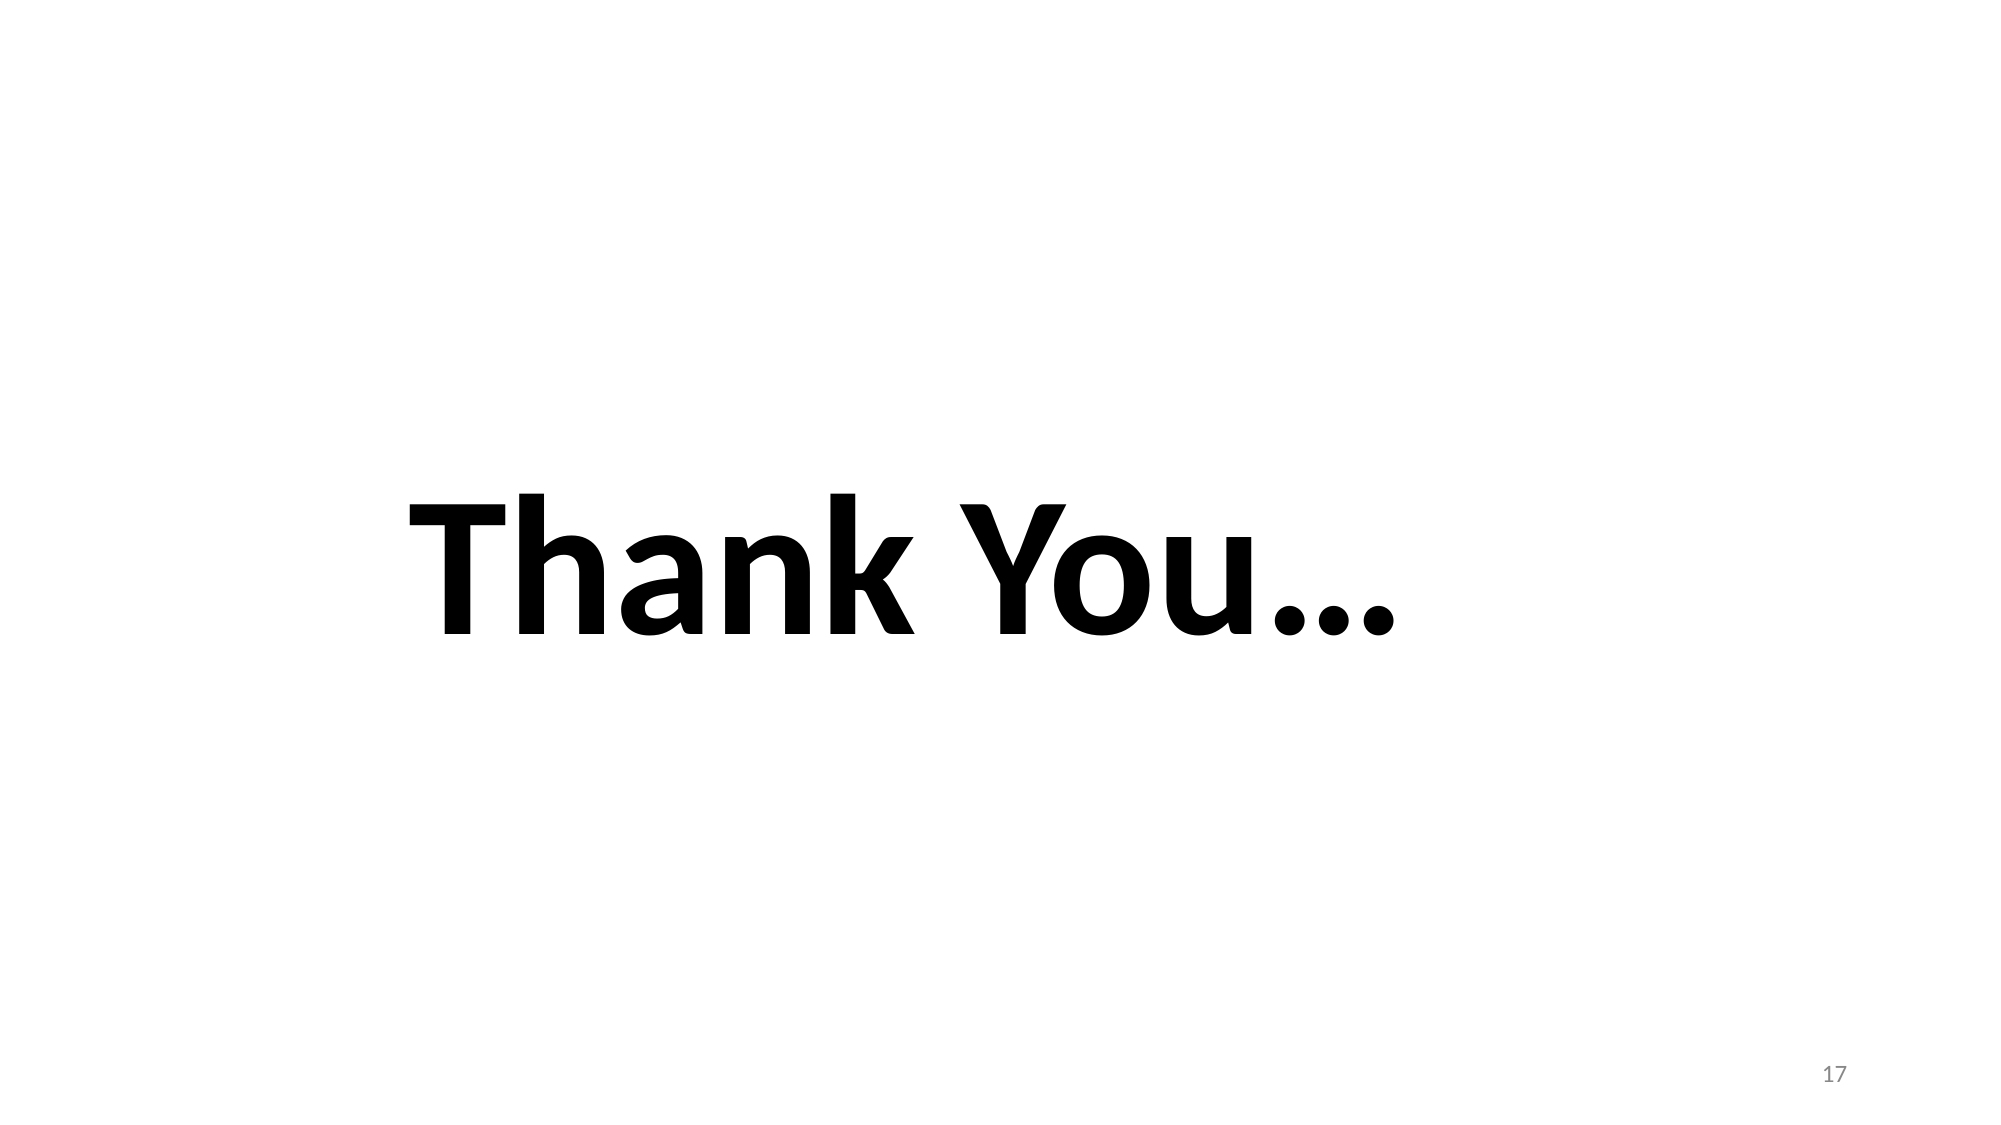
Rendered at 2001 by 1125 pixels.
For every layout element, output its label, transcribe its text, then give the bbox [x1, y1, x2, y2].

title Thank You… [64, 275, 1750, 686]
slide_number 17 [1412, 1042, 1863, 1103]
